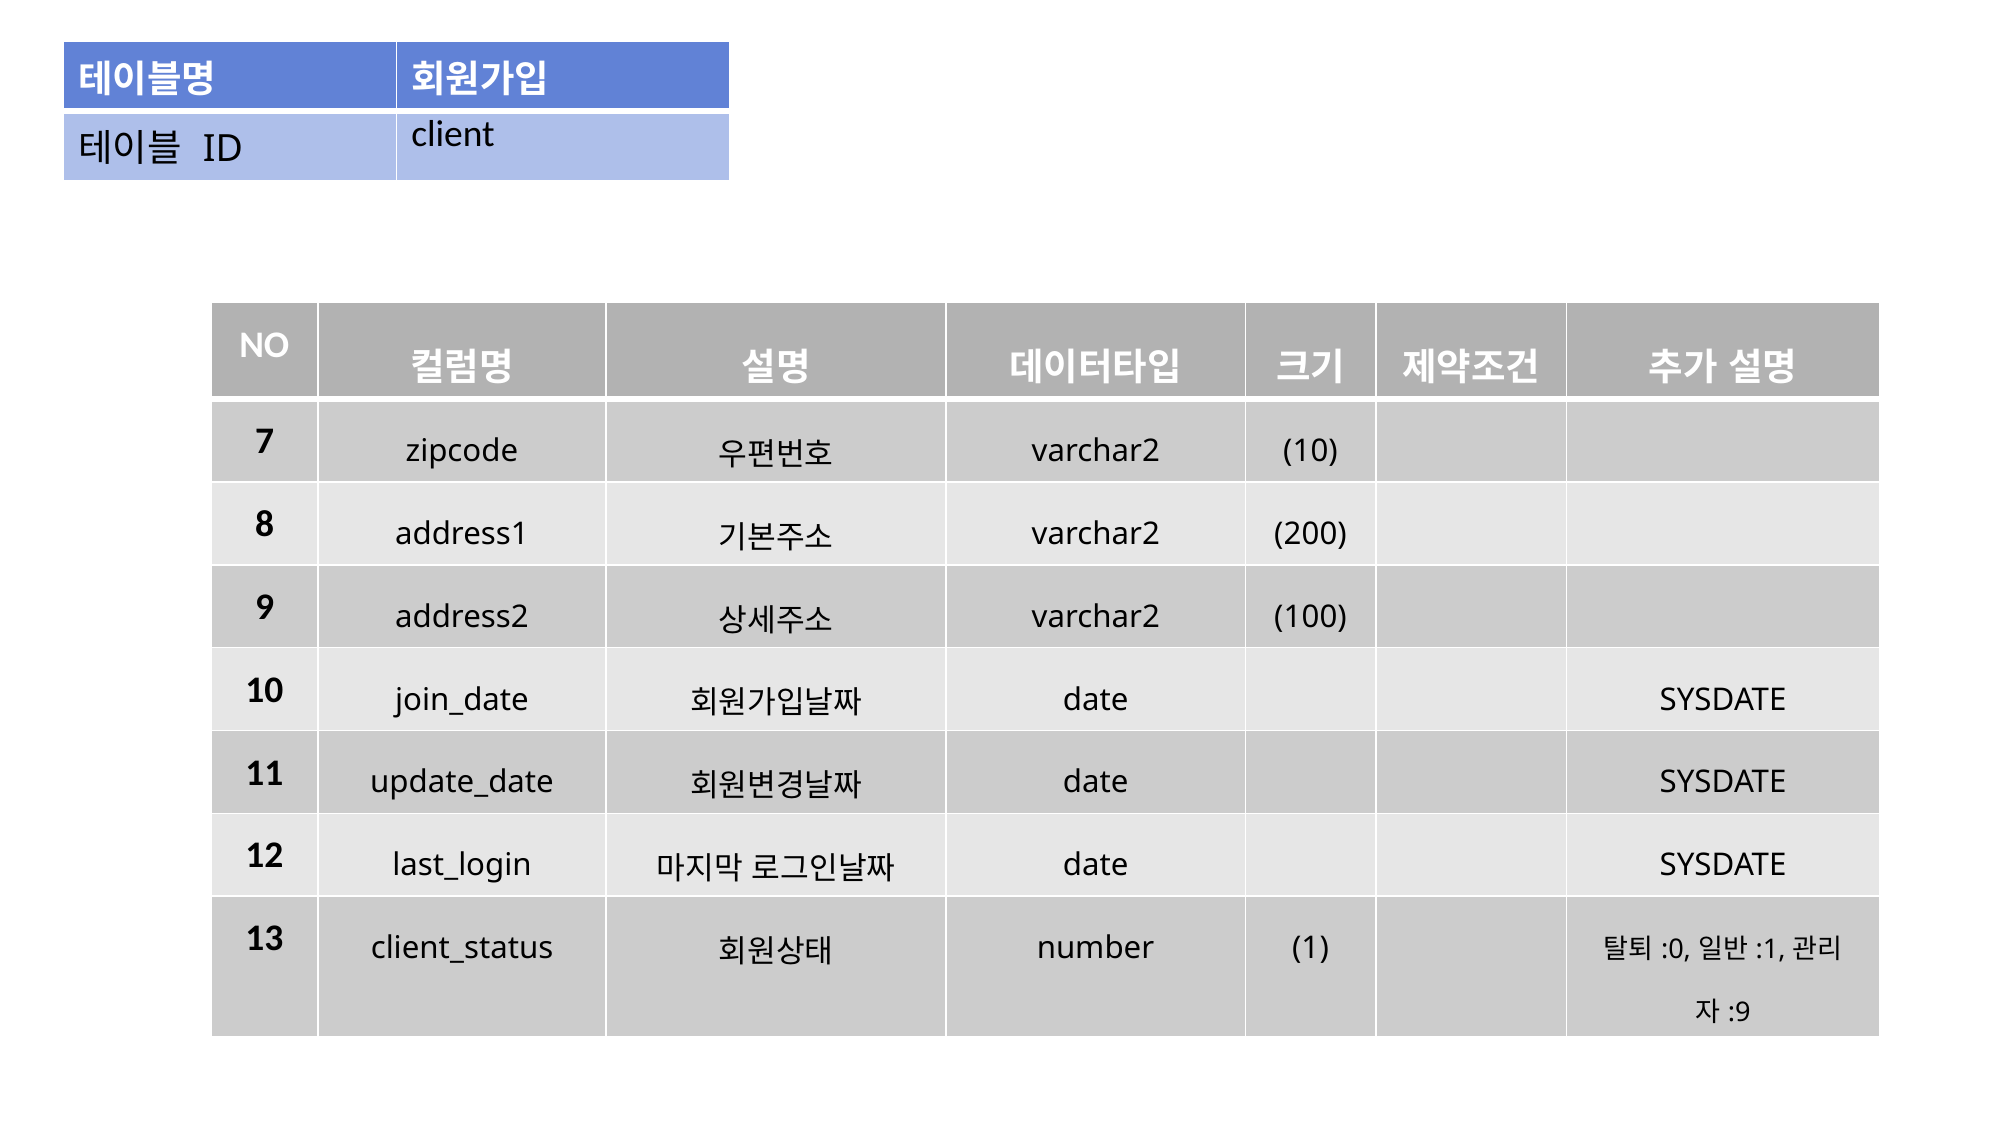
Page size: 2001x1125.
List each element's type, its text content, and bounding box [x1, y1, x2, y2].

table_cell [1377, 402, 1566, 481]
table_cell (10) [1246, 402, 1375, 481]
table_cell [1567, 402, 1879, 481]
table_cell 테이블 ID [64, 114, 396, 180]
table_cell address2 [319, 566, 605, 647]
table_cell address1 [319, 483, 605, 564]
table_cell (1) [1246, 897, 1375, 1036]
table_cell varchar2 [947, 483, 1245, 564]
table_cell [1377, 897, 1566, 1036]
table_cell date [947, 814, 1245, 895]
table_header 회원가입 [397, 42, 729, 108]
table_cell 9 [212, 566, 317, 647]
table_cell update_date [319, 731, 605, 813]
table_header 데이터타입 [947, 303, 1245, 396]
table_cell [1377, 483, 1566, 564]
table_cell 12 [212, 814, 317, 895]
table_header NO [212, 303, 317, 396]
table_cell client [397, 114, 729, 180]
table_cell [1246, 814, 1375, 895]
table_cell SYSDATE [1567, 814, 1879, 895]
table_cell 우편번호 [607, 402, 945, 481]
table_cell 기본주소 [607, 483, 945, 564]
table_cell date [947, 648, 1245, 730]
table_cell 회원가입날짜 [607, 648, 945, 730]
table_cell (100) [1246, 566, 1375, 647]
table_cell [1377, 648, 1566, 730]
table_cell SYSDATE [1567, 731, 1879, 813]
table_cell [1377, 814, 1566, 895]
table_cell zipcode [319, 402, 605, 481]
table_cell SYSDATE [1567, 648, 1879, 730]
table_cell [1377, 566, 1566, 647]
table_cell [1246, 731, 1375, 813]
table_cell 13 [212, 897, 317, 1036]
table_cell 탈퇴:0,일반:1,관리자:9 [1567, 897, 1879, 1036]
table_header 크기 [1246, 303, 1375, 396]
table_cell varchar2 [947, 566, 1245, 647]
table_header 컬럼명 [319, 303, 605, 396]
table_cell join_date [319, 648, 605, 730]
table_cell last_login [319, 814, 605, 895]
table_cell 회원상태 [607, 897, 945, 1036]
table_cell varchar2 [947, 402, 1245, 481]
table_cell 11 [212, 731, 317, 813]
table_cell 회원변경날짜 [607, 731, 945, 813]
table_header 추가 설명 [1567, 303, 1879, 396]
table_header 설명 [607, 303, 945, 396]
table_header 테이블명 [64, 42, 396, 108]
table_cell 10 [212, 648, 317, 730]
table_cell [1246, 648, 1375, 730]
table_cell [1377, 731, 1566, 813]
table_header 제약조건 [1377, 303, 1566, 396]
table_cell (200) [1246, 483, 1375, 564]
table_cell client_status [319, 897, 605, 1036]
table_cell [1567, 566, 1879, 647]
table_cell 8 [212, 483, 317, 564]
table_cell number [947, 897, 1245, 1036]
table_cell 상세주소 [607, 566, 945, 647]
table_cell [1567, 483, 1879, 564]
table_cell 7 [212, 402, 317, 481]
table_cell 마지막 로그인날짜 [607, 814, 945, 895]
table_cell date [947, 731, 1245, 813]
